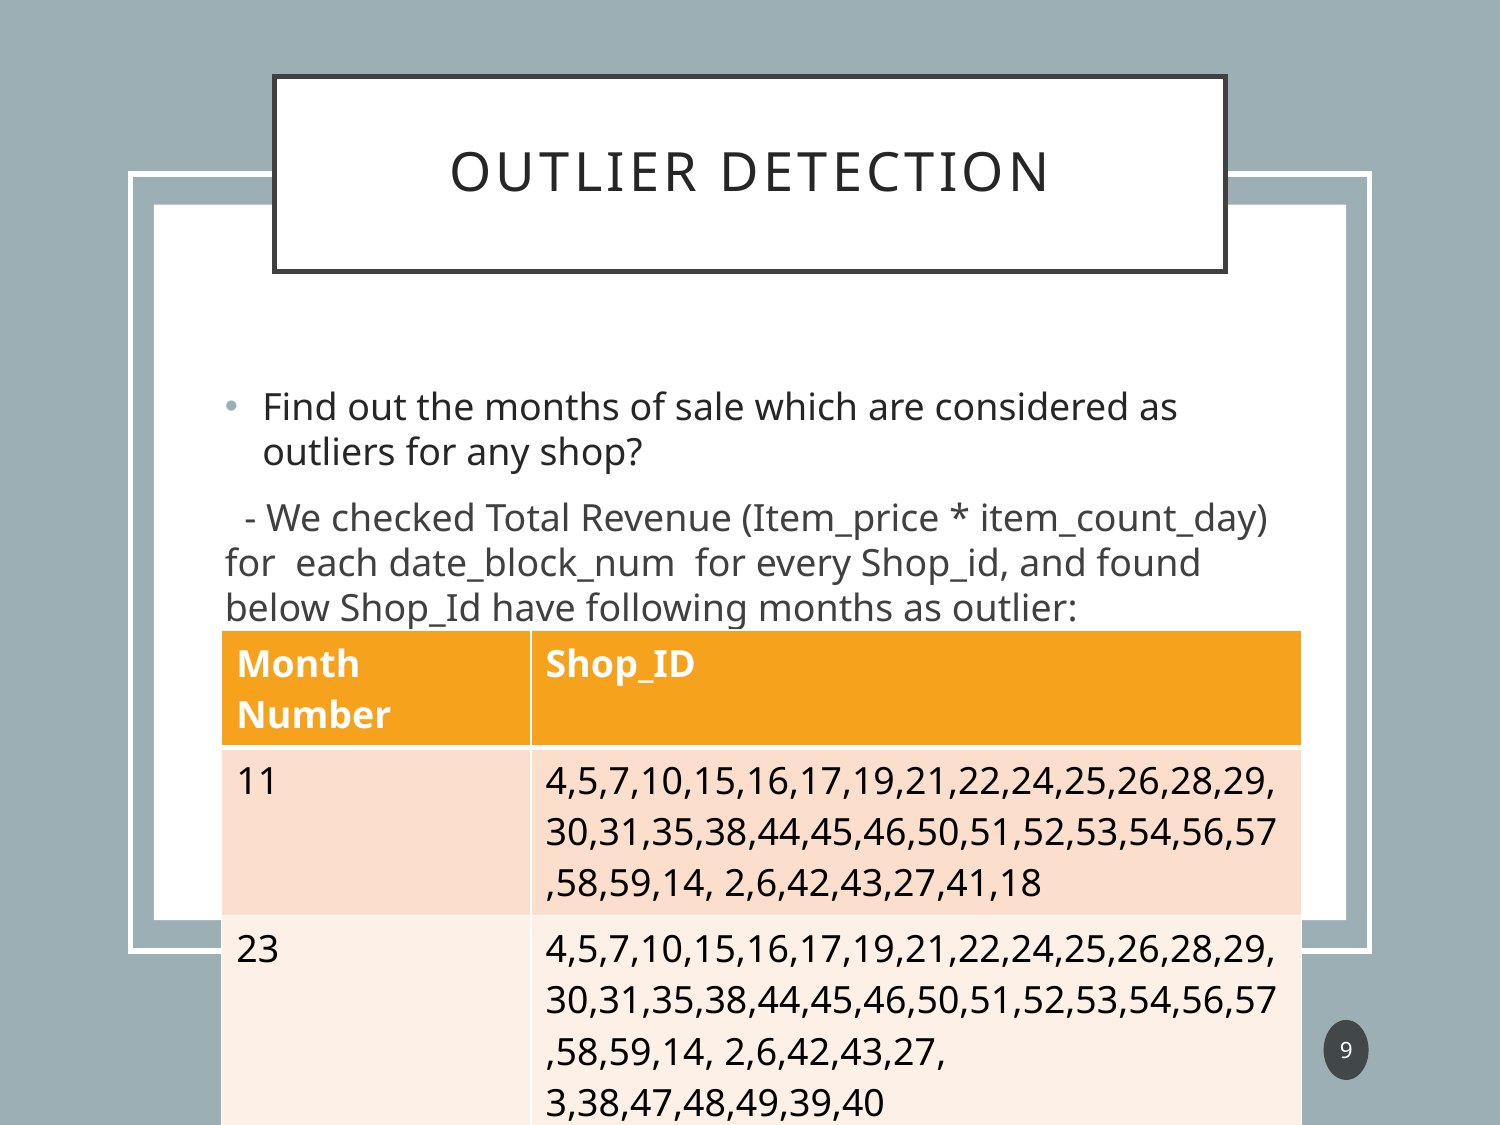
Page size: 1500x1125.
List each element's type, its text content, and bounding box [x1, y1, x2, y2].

table_cell 4,5,7,10,15,16,17,19,21,22,24,25,26,28,29,30,31,35,38,44,45,46,50,51,52,53,54,56,57,58,59,14, 2,6,42,43,27,41,18 [532, 750, 1301, 915]
table_cell 11 [222, 750, 530, 915]
text_box [130, 173, 1370, 952]
title OUTLIER DETECTION [272, 74, 1228, 274]
table_cell 4,5,7,10,15,16,17,19,21,22,24,25,26,28,29,30,31,35,38,44,45,46,50,51,52,53,54,56,57,58,59,14, 2,6,42,43,27, 3,38,47,48,49,39,40 [532, 916, 1301, 1125]
list Find out the months of sale which are considered as outliers for any shop? - We checked Total Revenue (Item_price * item_count_day) for each date_block_num for every Shop_id, and found below Shop_Id have following months as outlier: [209, 375, 1291, 849]
table_header Month Number [222, 631, 530, 745]
slide_number 9 [1323, 1019, 1369, 1080]
table_header Shop_ID [532, 631, 1301, 745]
table_cell 23 [222, 916, 530, 1125]
text_box [0, 0, 1500, 1125]
